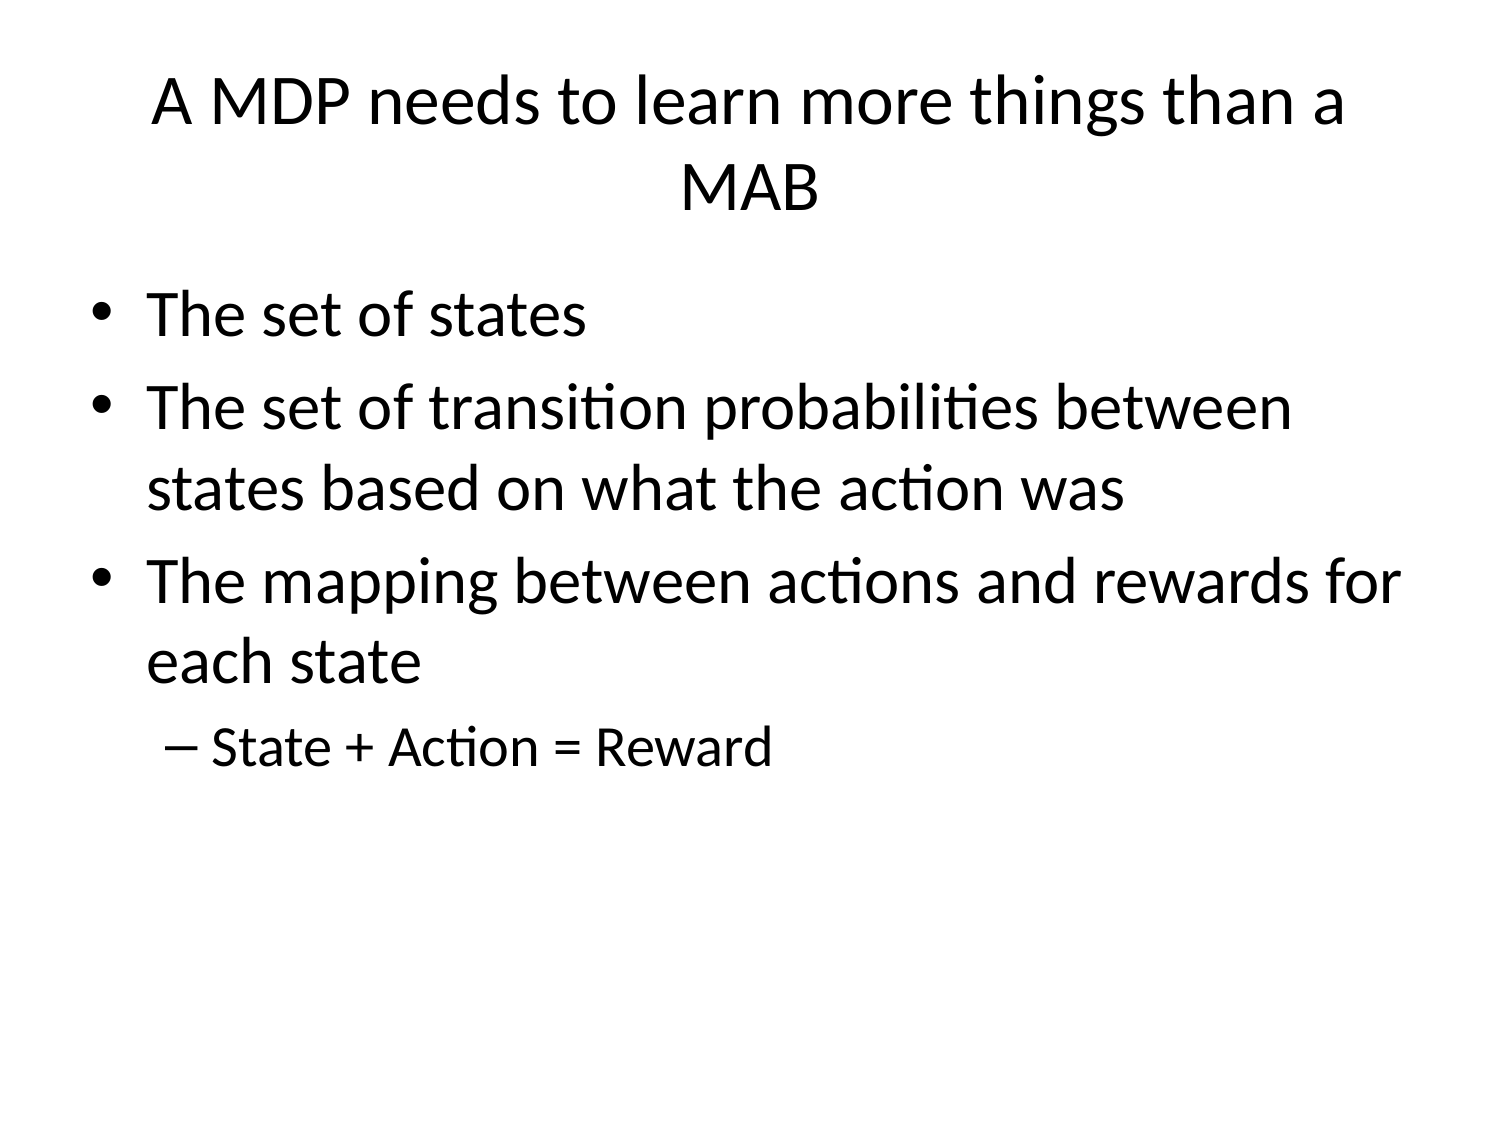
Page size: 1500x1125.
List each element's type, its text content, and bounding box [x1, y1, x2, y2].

list The set of states The set of transition probabilities between states based on what the action was The mapping between actions and rewards for each state State + Action = Reward [75, 262, 1425, 1005]
title A MDP needs to learn more things than a MAB [75, 45, 1425, 233]
